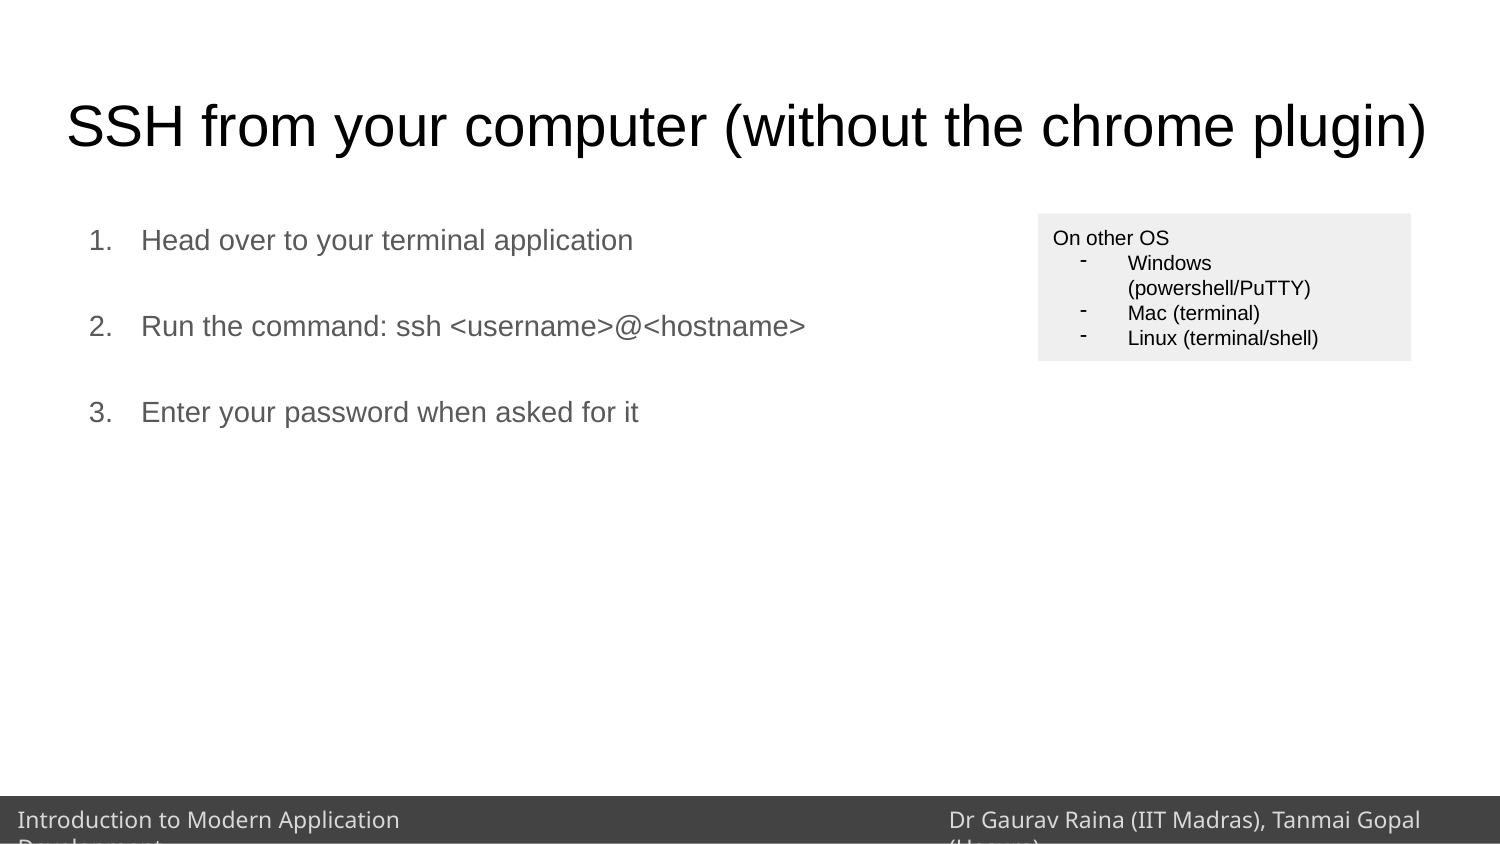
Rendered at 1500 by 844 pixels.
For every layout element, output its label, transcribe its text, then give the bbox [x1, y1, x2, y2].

text_box On other OS Windows (powershell/PuTTY) Mac (terminal) Linux (terminal/shell) [1037, 213, 1412, 361]
list Head over to your terminal application Run the command: ssh <username>@<hostname> Enter your password when asked for it [51, 189, 1449, 398]
title SSH from your computer (without the chrome plugin) [51, 72, 1449, 167]
